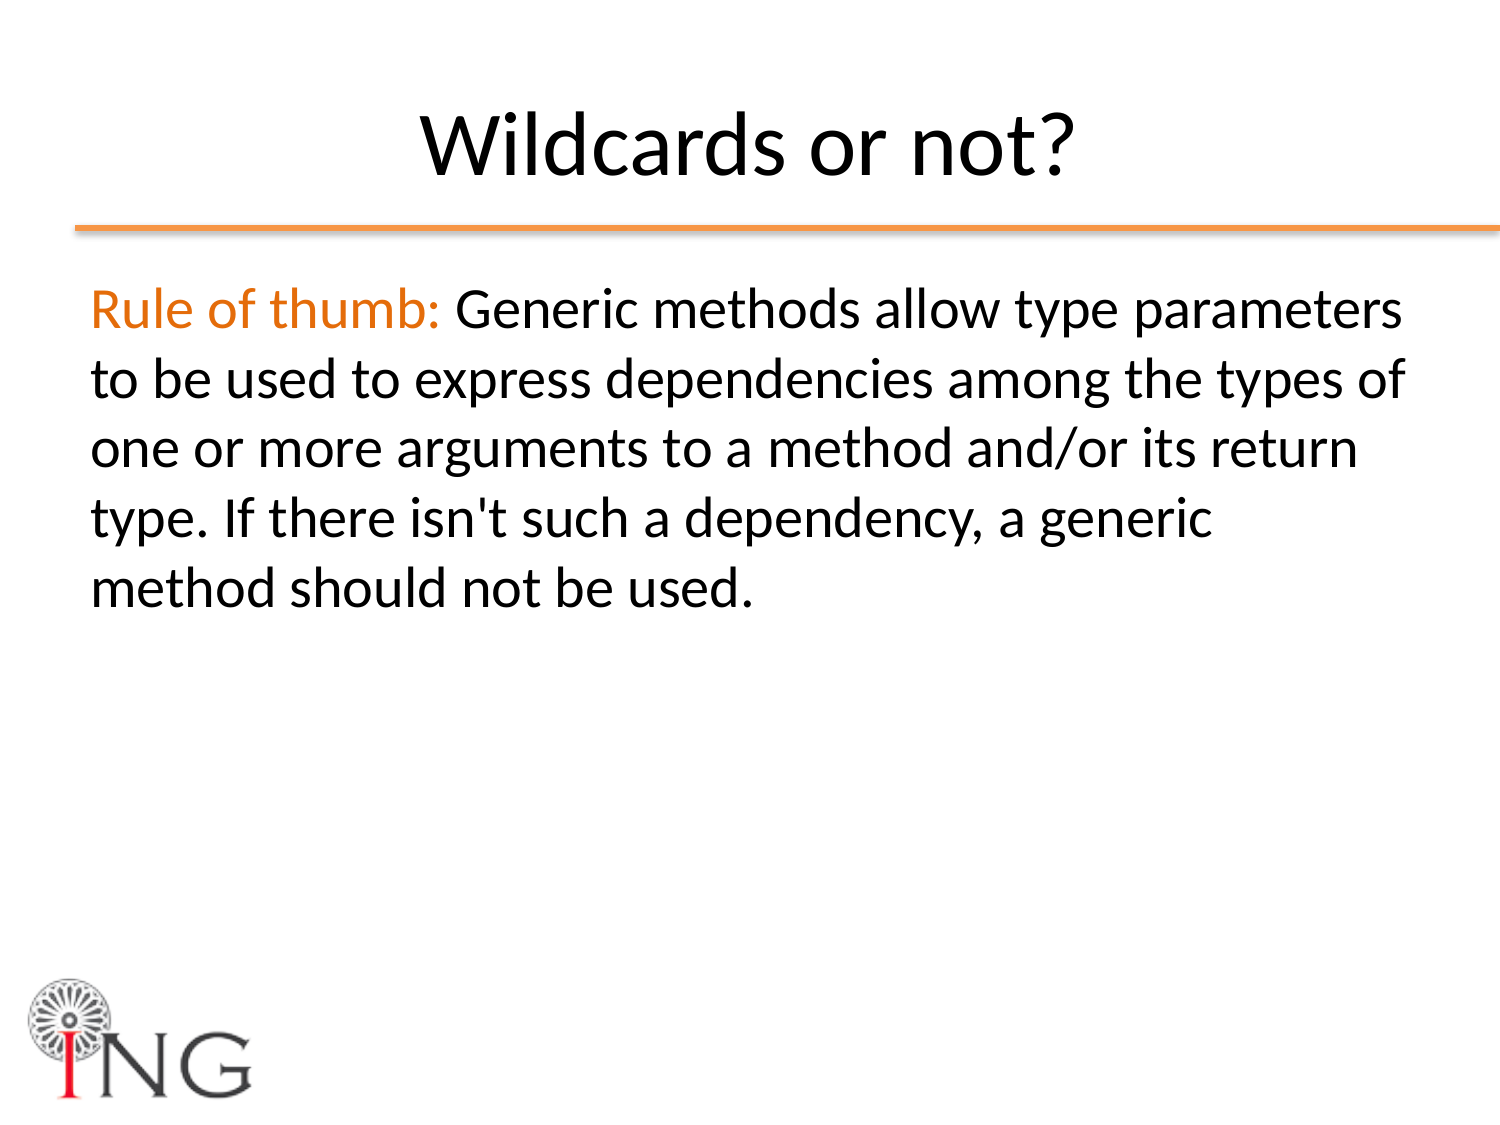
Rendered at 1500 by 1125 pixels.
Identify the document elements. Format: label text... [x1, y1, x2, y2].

title Wildcards or not? [75, 45, 1425, 233]
picture [3, 956, 281, 1125]
list Rule of thumb: Generic methods allow type parameters to be used to express dependencies among the types of one or more arguments to a method and/or its return type. If there isn't such a dependency, a generic method should not be used. [75, 262, 1425, 1005]
